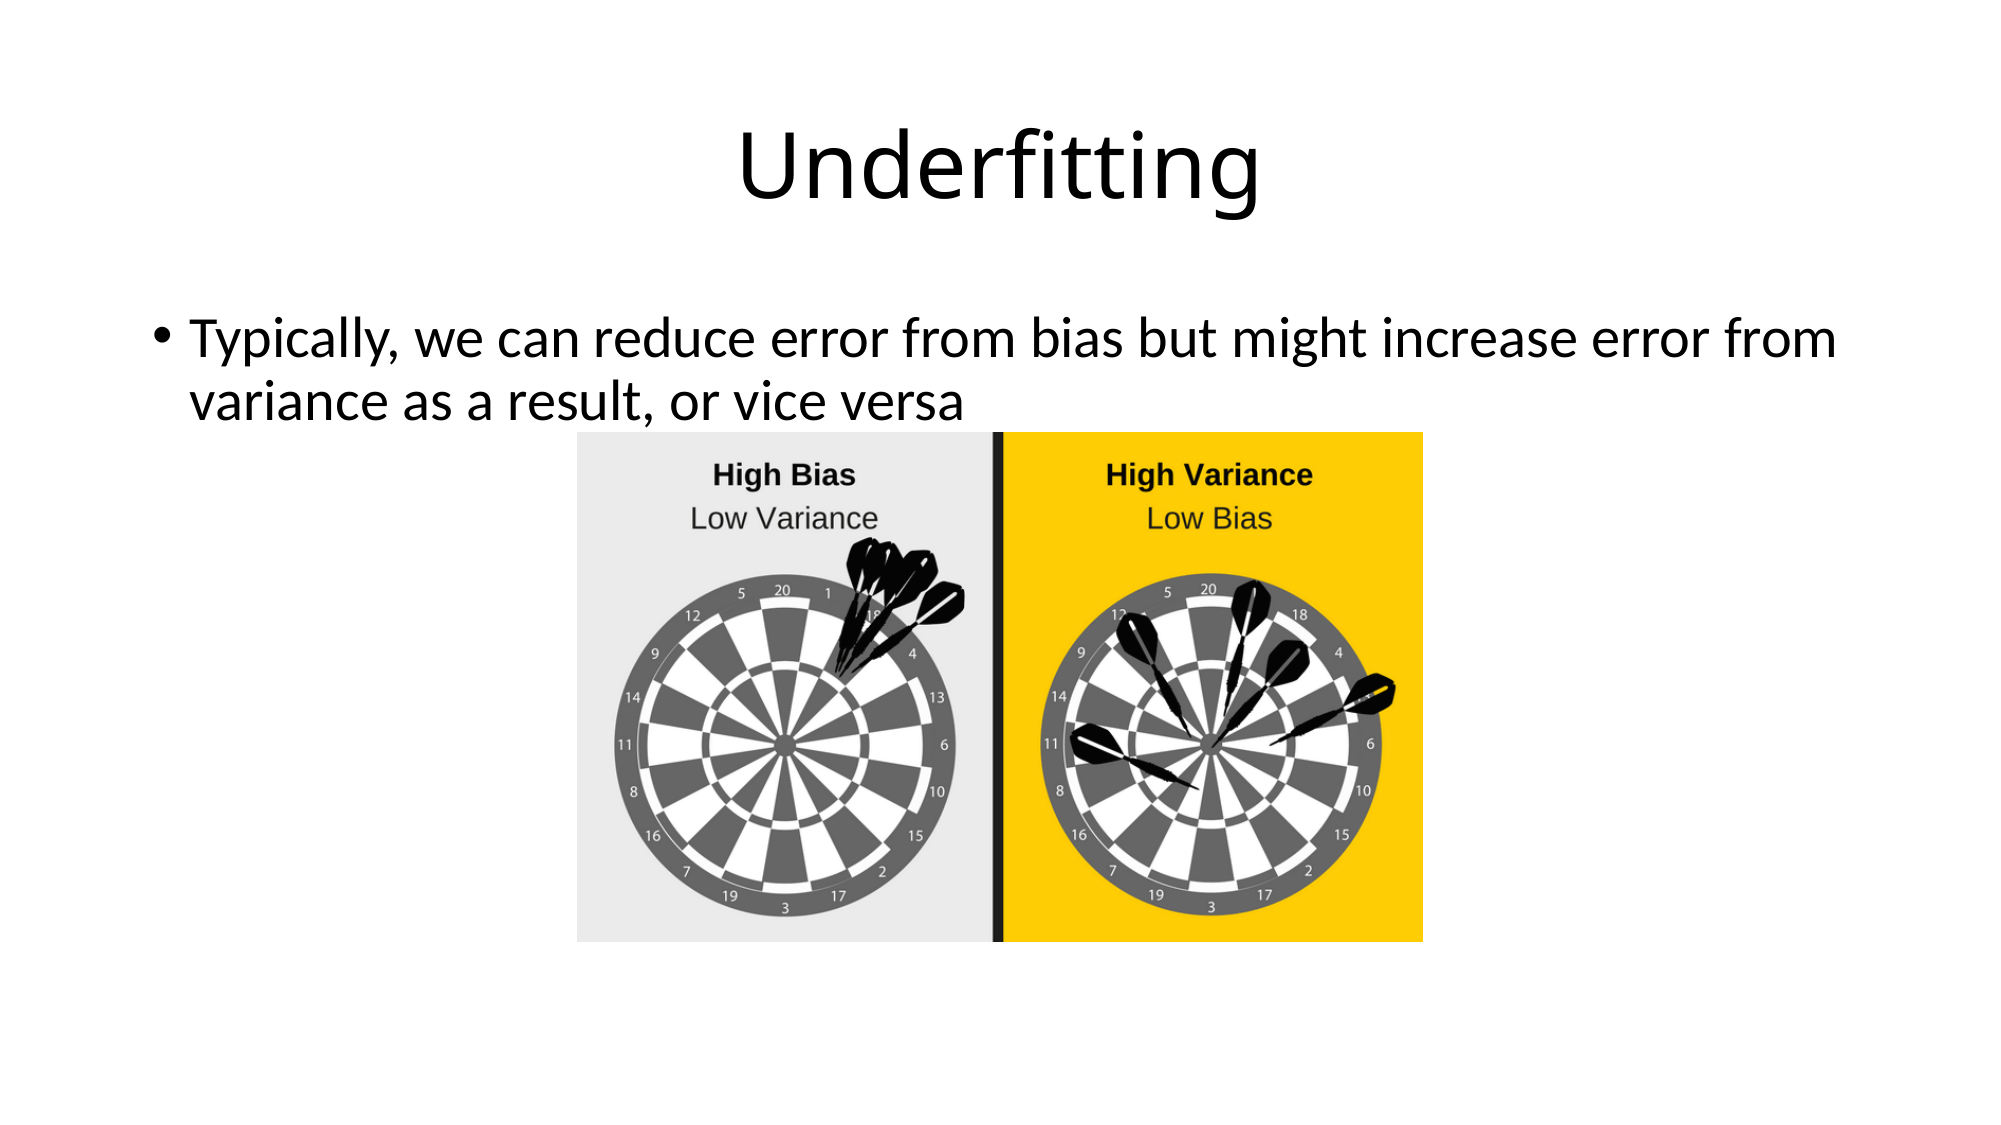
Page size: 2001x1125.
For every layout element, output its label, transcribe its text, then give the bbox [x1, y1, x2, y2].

list Typically, we can reduce error from bias but might increase error from variance as a result, or vice versa [137, 299, 1863, 1014]
picture [577, 432, 1423, 942]
title Underfitting [137, 59, 1863, 278]
